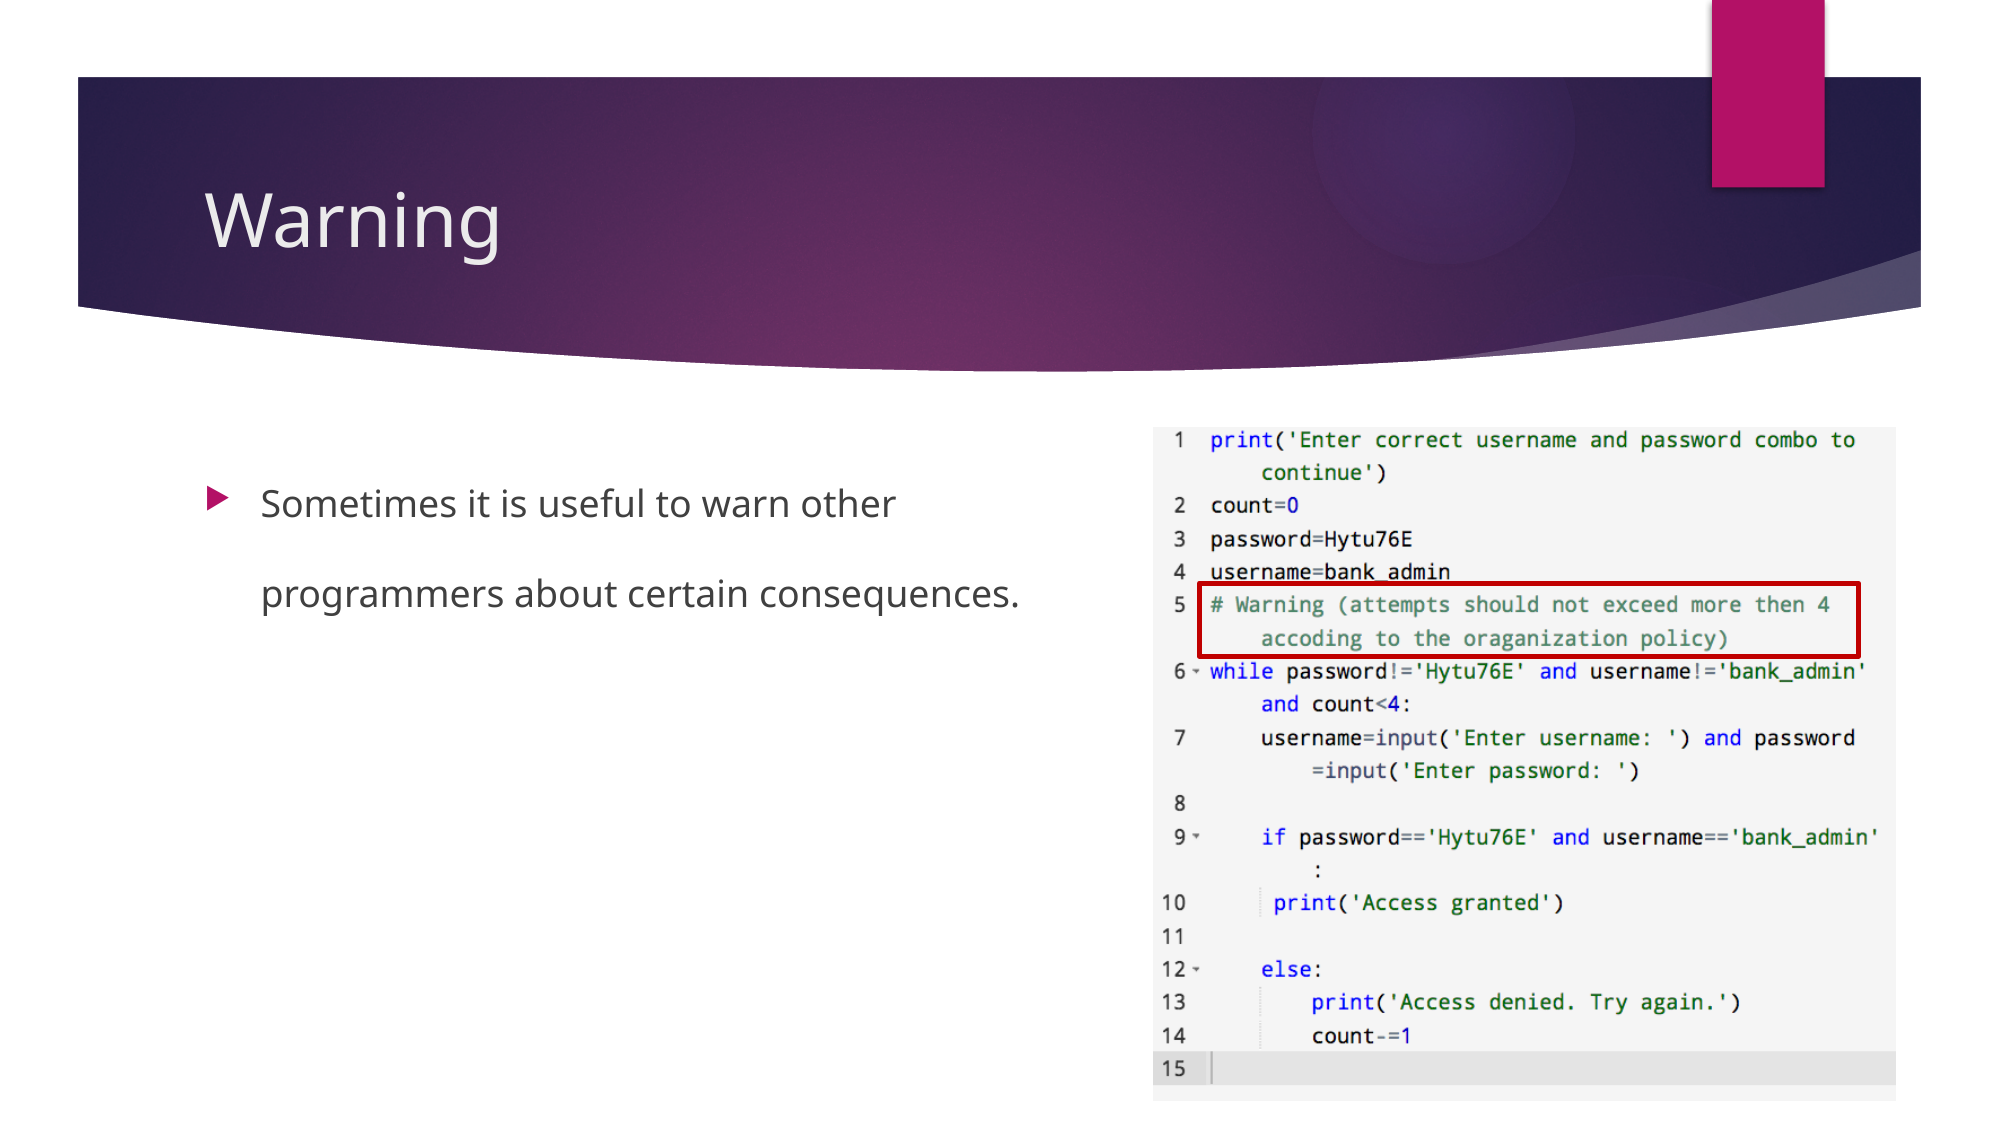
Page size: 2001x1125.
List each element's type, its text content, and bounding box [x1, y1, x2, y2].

picture [1152, 426, 1896, 1101]
title Warning [189, 159, 1627, 276]
list Sometimes it is useful to warn other programmers about certain consequences. [189, 427, 1151, 988]
